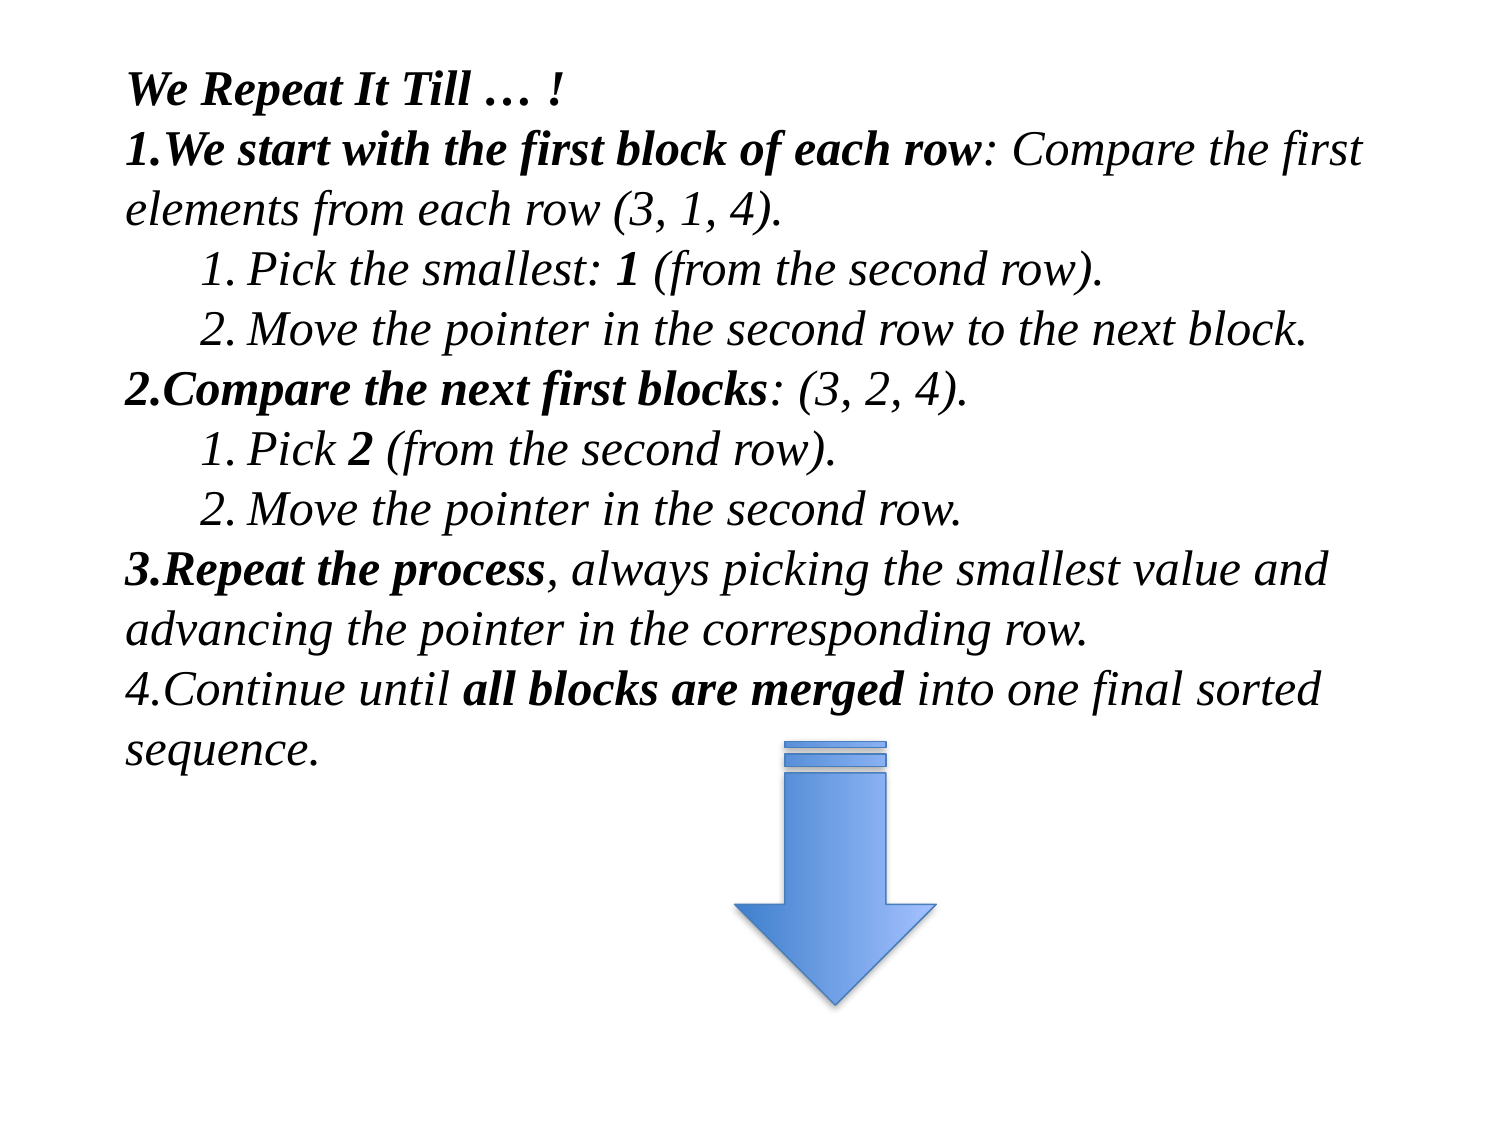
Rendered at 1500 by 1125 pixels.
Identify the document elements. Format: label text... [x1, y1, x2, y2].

text_box [784, 753, 887, 767]
text_box [784, 741, 887, 748]
text_box We Repeat It Till … ! We start with the first block of each row: Compare the first elements from each row (3, 1, 4). Pick the smallest: 1 (from the second row). Move the pointer in the second row to the next block. Compare the next first blocks: (3, 2, 4). Pick 2 (from the second row). Move the pointer in the second row. Repeat the process, always picking the smallest value and advancing the pointer in the corresponding row. Continue until all blocks are merged into one final sorted sequence. [110, 48, 1425, 783]
text_box [733, 772, 937, 1006]
